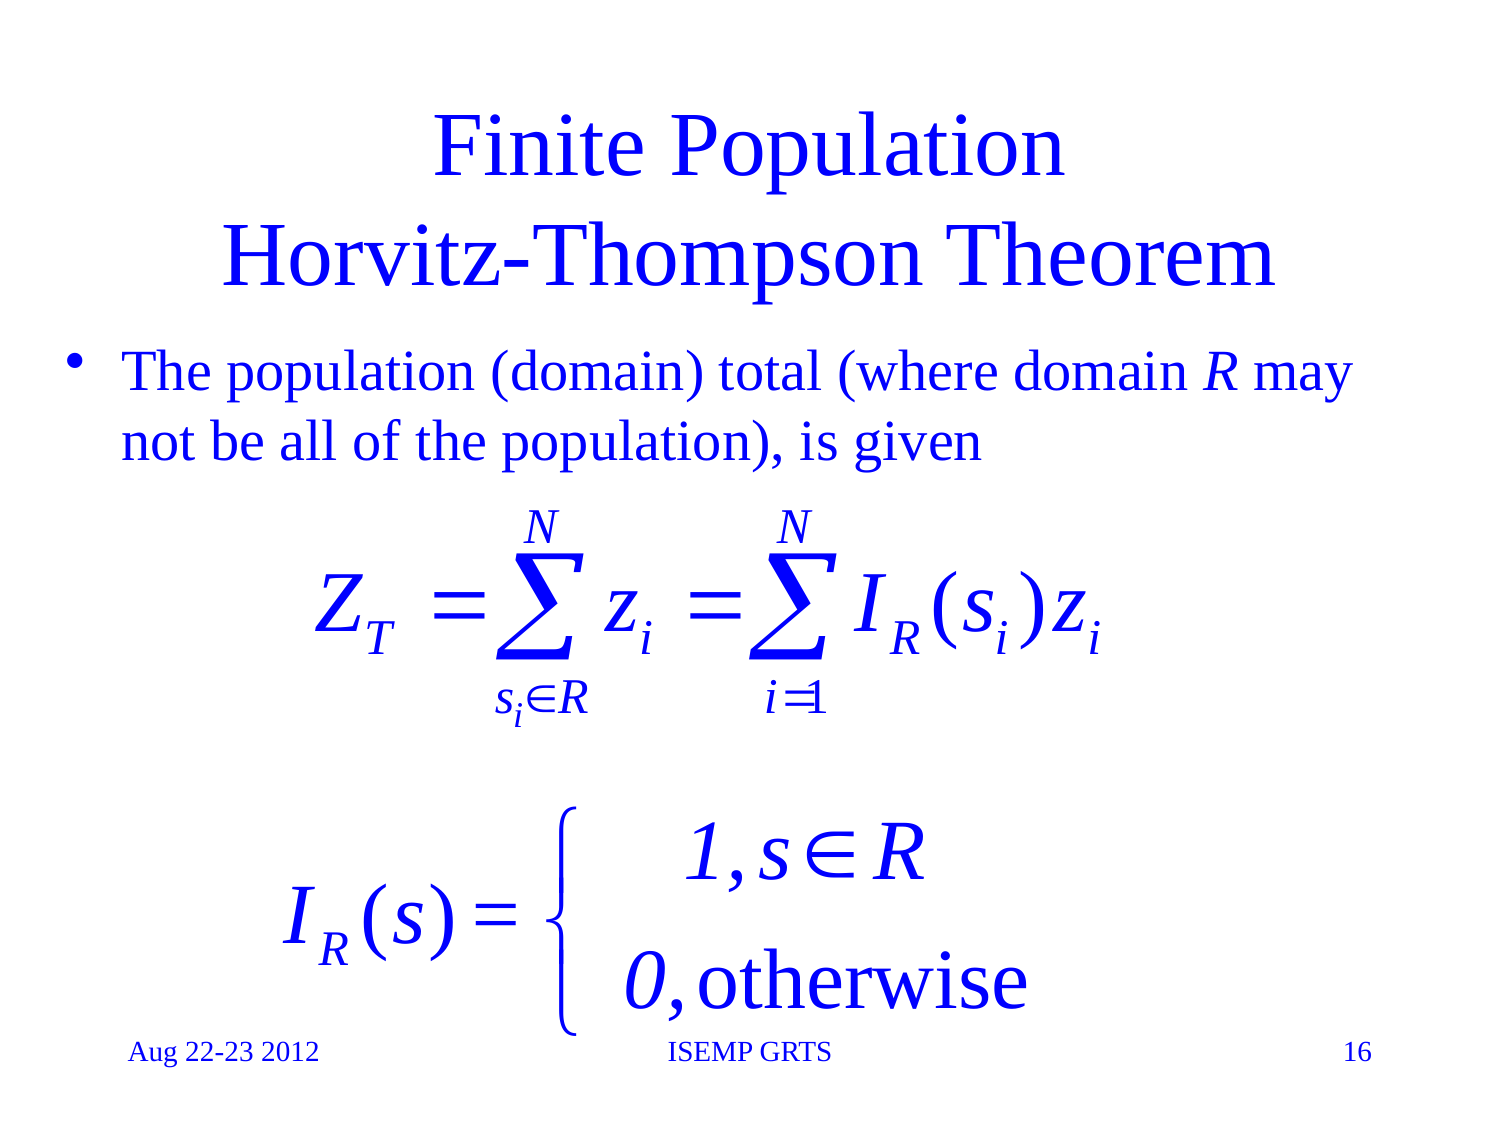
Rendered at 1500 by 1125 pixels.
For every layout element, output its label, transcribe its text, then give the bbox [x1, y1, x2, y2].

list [274, 799, 1035, 1044]
title Finite Population Horvitz-Thompson Theorem [112, 99, 1388, 288]
footer ISEMP GRTS [512, 1052, 988, 1101]
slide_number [112, 1024, 426, 1101]
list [299, 487, 1124, 748]
list The population (domain) total (where domain R may not be all of the population), is given [49, 324, 1413, 1001]
slide_number 16 [1074, 1024, 1388, 1101]
